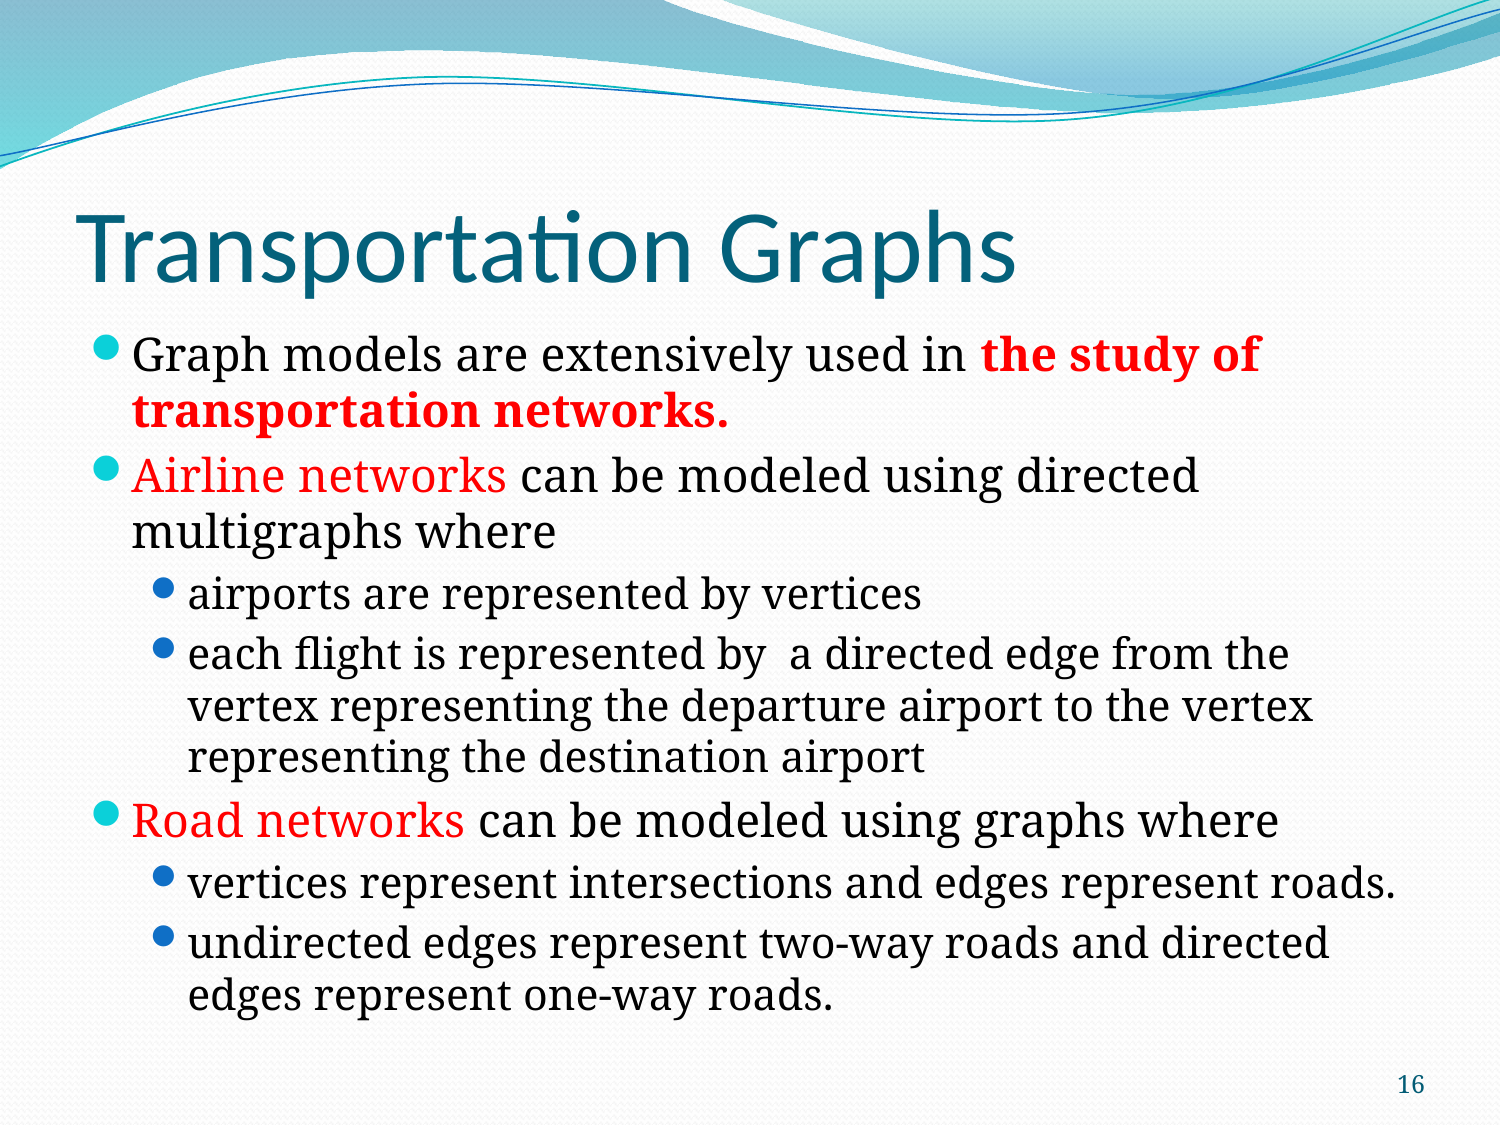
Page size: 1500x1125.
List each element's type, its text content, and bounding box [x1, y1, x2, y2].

slide_number 16 [1299, 1042, 1425, 1103]
list Graph models are extensively used in the study of transportation networks. Airline networks can be modeled using directed multigraphs where airports are represented by vertices each flight is represented by a directed edge from the vertex representing the departure airport to the vertex representing the destination airport Road networks can be modeled using graphs where vertices represent intersections and edges represent roads. undirected edges represent two-way roads and directed edges represent one-way roads. [75, 317, 1425, 1038]
title Transportation Graphs [75, 115, 1425, 303]
